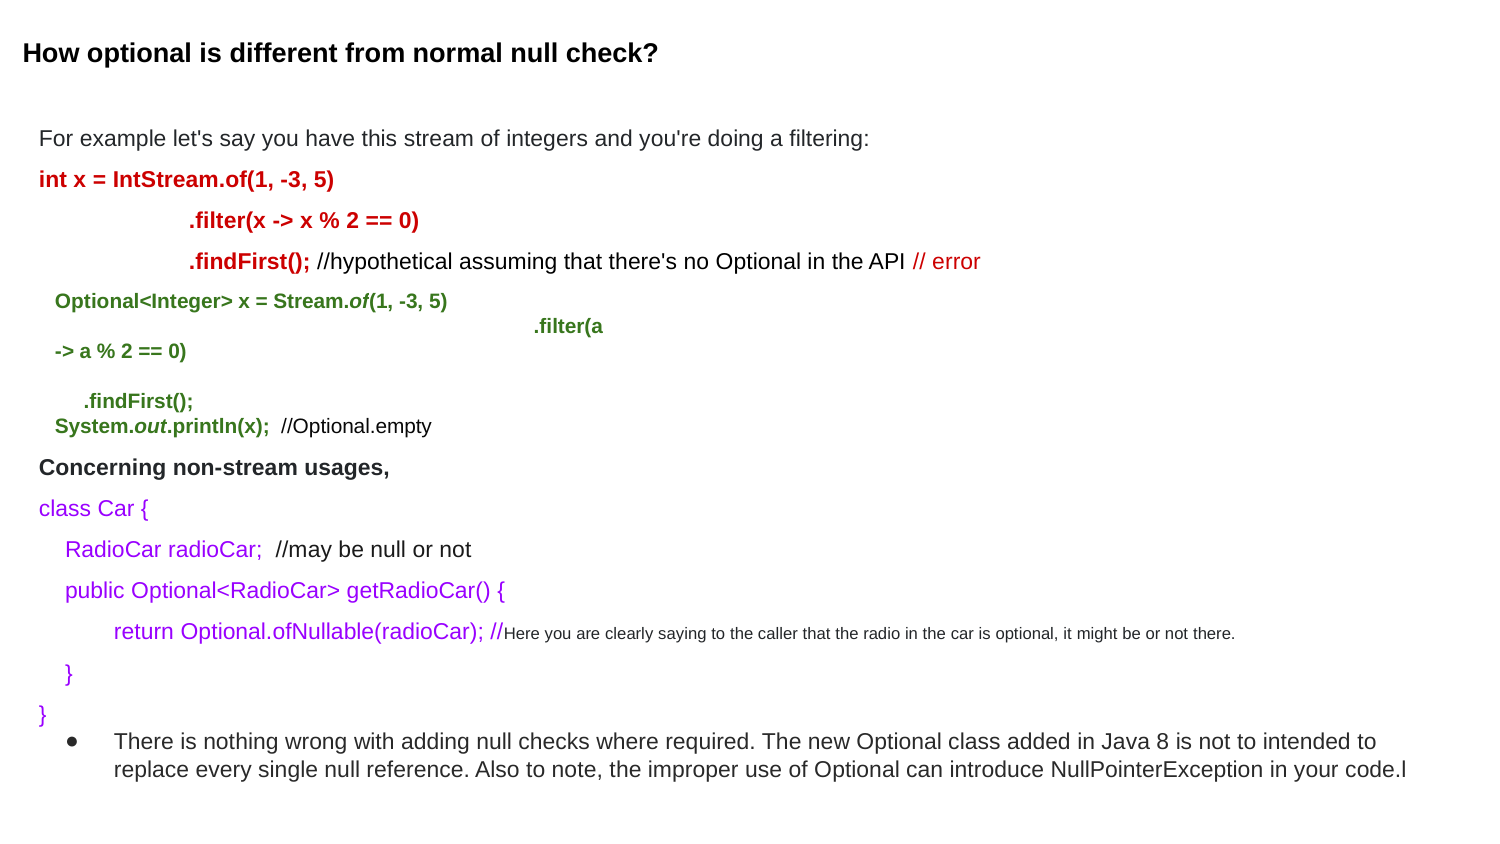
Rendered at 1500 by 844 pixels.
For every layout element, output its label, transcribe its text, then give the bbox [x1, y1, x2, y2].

text_box For example let's say you have this stream of integers and you're doing a filtering: int x = IntStream.of(1, -3, 5) .filter(x -> x % 2 == 0) .findFirst(); //hypothetical assuming that there's no Optional in the API // error Concerning non-stream usages, class Car { RadioCar radioCar; //may be null or not public Optional<RadioCar> getRadioCar() { return Optional.ofNullable(radioCar); //Here you are clearly saying to the caller that the radio in the car is optional, it might be or not there. } } There is nothing wrong with adding null checks where required. The new Optional class added in Java 8 is not to intended to replace every single null reference. Also to note, the improper use of Optional can introduce NullPointerException in your code.l [23, 94, 1474, 797]
text_box How optional is different from normal null check? [7, 20, 1474, 83]
text_box Optional<Integer> x = Stream.of(1, -3, 5) .filter(a -> a % 2 == 0) .findFirst(); System.out.println(x); //Optional.empty [39, 272, 619, 453]
